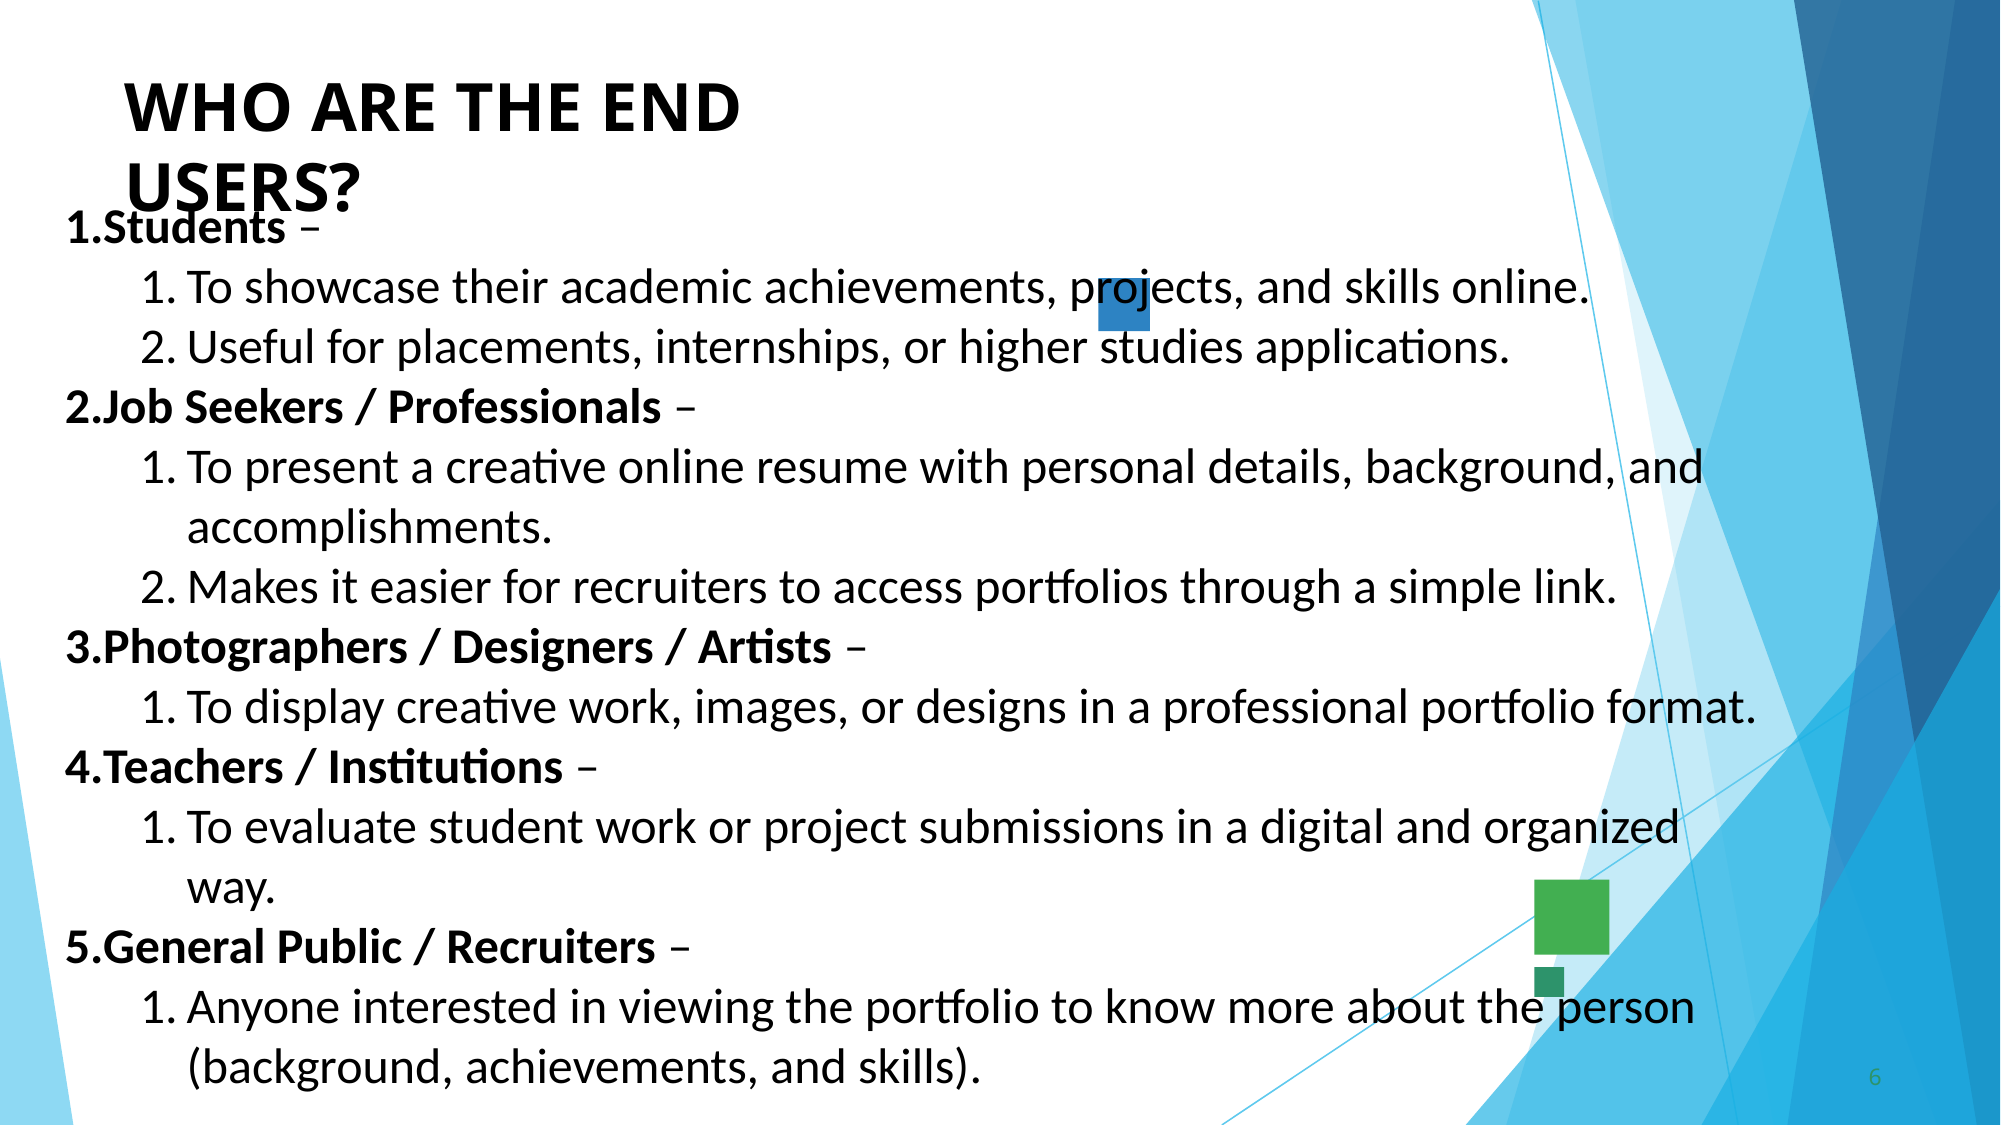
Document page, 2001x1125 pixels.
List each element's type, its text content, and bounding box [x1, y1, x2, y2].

picture [118, 1012, 477, 1093]
title WHO ARE THE END USERS? [122, 62, 945, 186]
text_box Students – To showcase their academic achievements, projects, and skills online. Useful for placements, internships, or higher studies applications. Job Seekers / Professionals – To present a creative online resume with personal details, background, and accomplishments. Makes it easier for recruiters to access portfolios through a simple link. Photographers / Designers / Artists – To display creative work, images, or designs in a professional portfolio format. Teachers / Institutions – To evaluate student work or project submissions in a digital and organized way. General Public / Recruiters – Anyone interested in viewing the portfolio to know more about the person (background, achievements, and skills). [49, 186, 1775, 1101]
slide_number 6 [1862, 1061, 1888, 1125]
